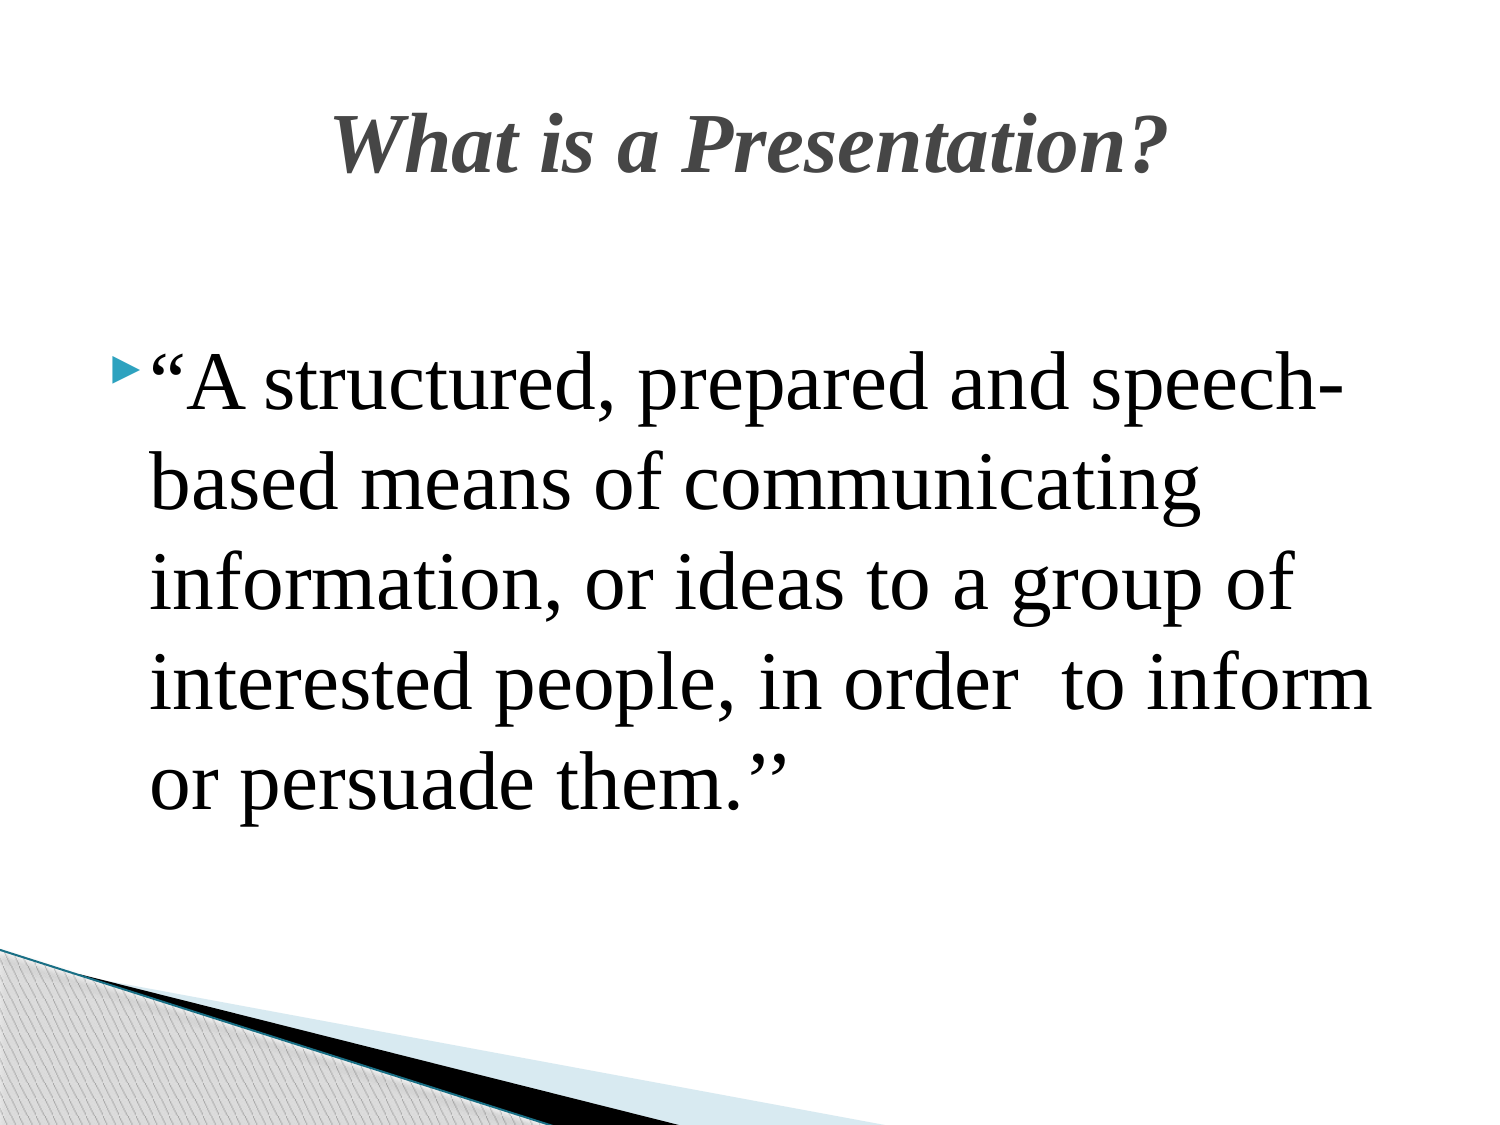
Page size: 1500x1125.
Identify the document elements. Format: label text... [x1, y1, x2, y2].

title What is a Presentation? [75, 45, 1425, 233]
list “A structured, prepared and speech-based means of communicating information, or ideas to a group of interested people, in order to inform or persuade them.’’ [75, 243, 1425, 986]
